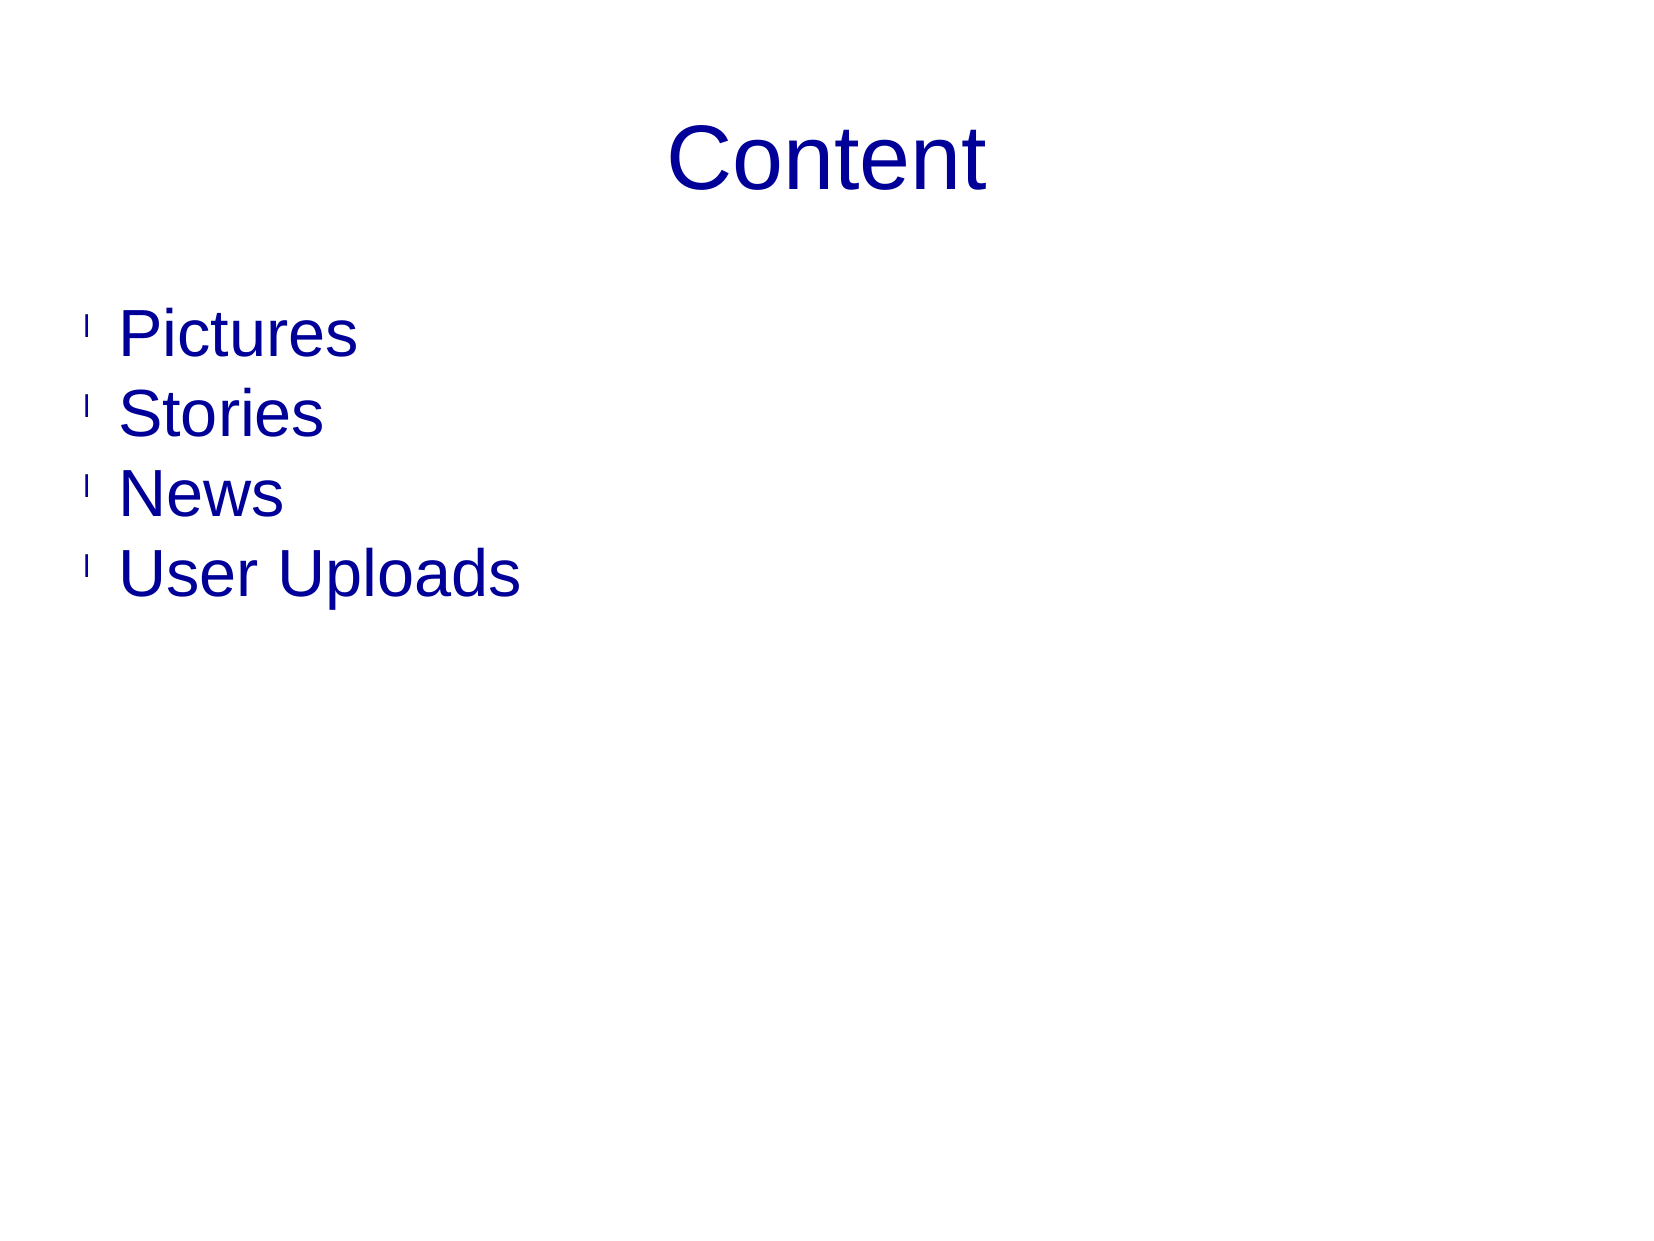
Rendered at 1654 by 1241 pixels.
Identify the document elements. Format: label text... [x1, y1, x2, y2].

text_box Pictures Stories News User Uploads [82, 290, 1571, 1010]
text_box Content [82, 49, 1571, 257]
